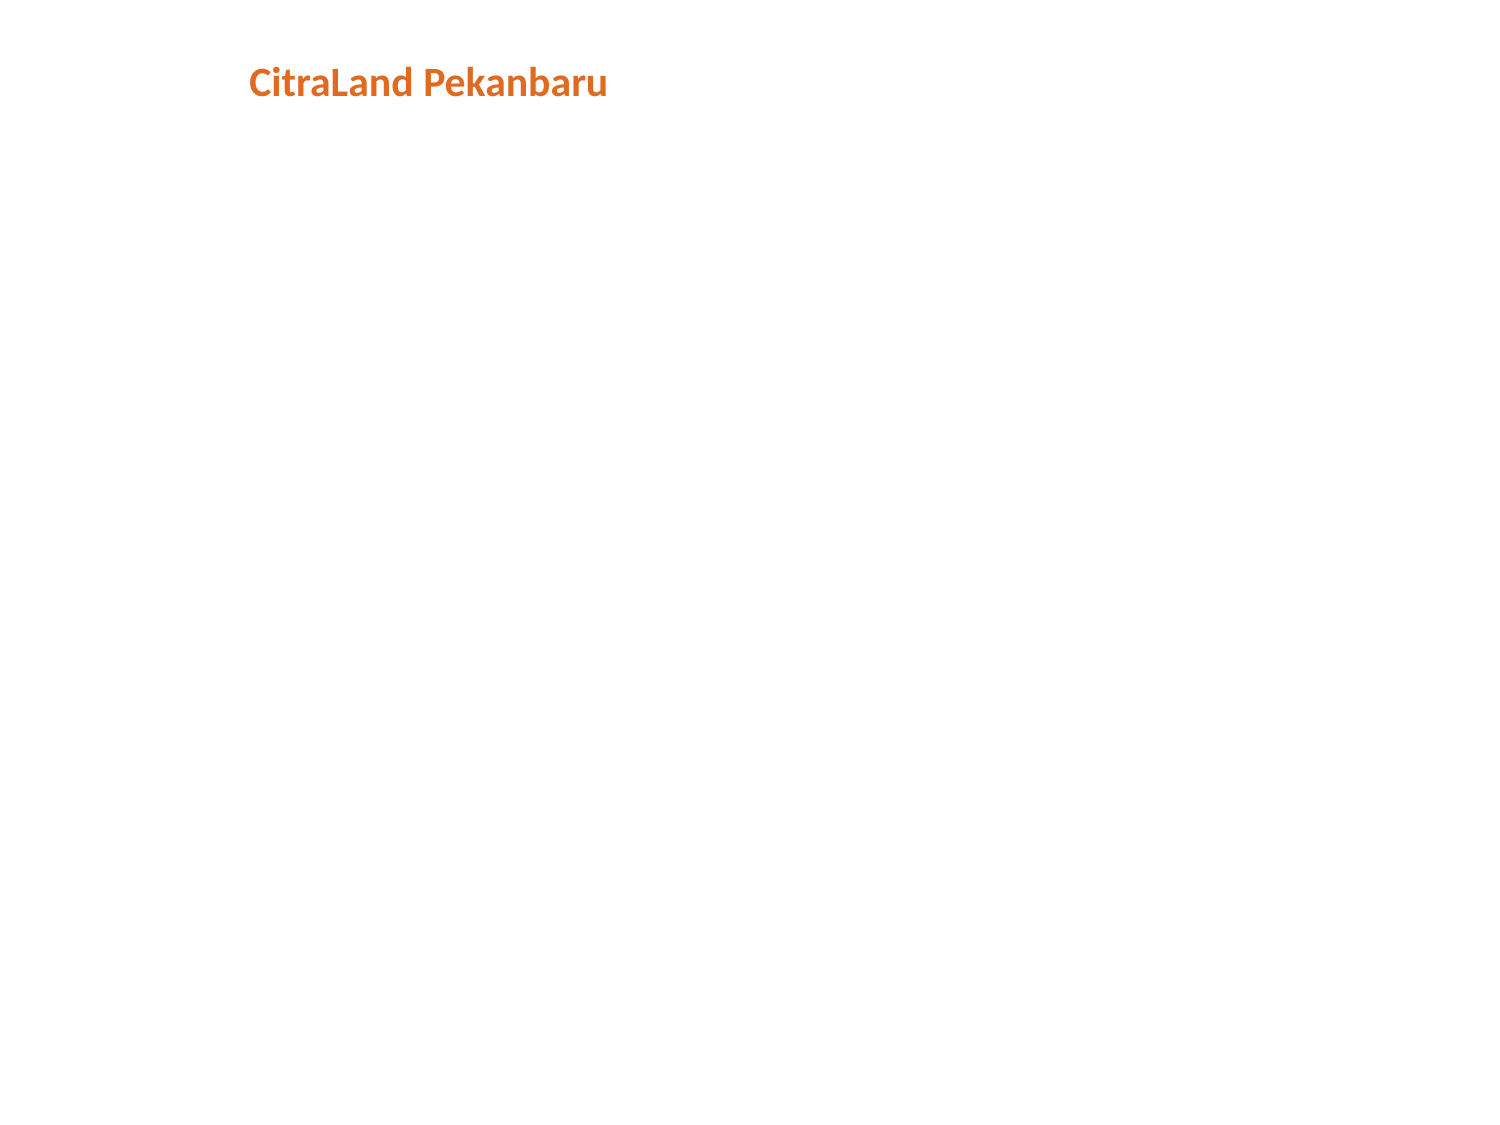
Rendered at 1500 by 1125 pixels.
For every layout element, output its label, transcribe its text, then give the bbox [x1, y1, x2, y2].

text_box CitraLand Pekanbaru [234, 46, 1172, 157]
